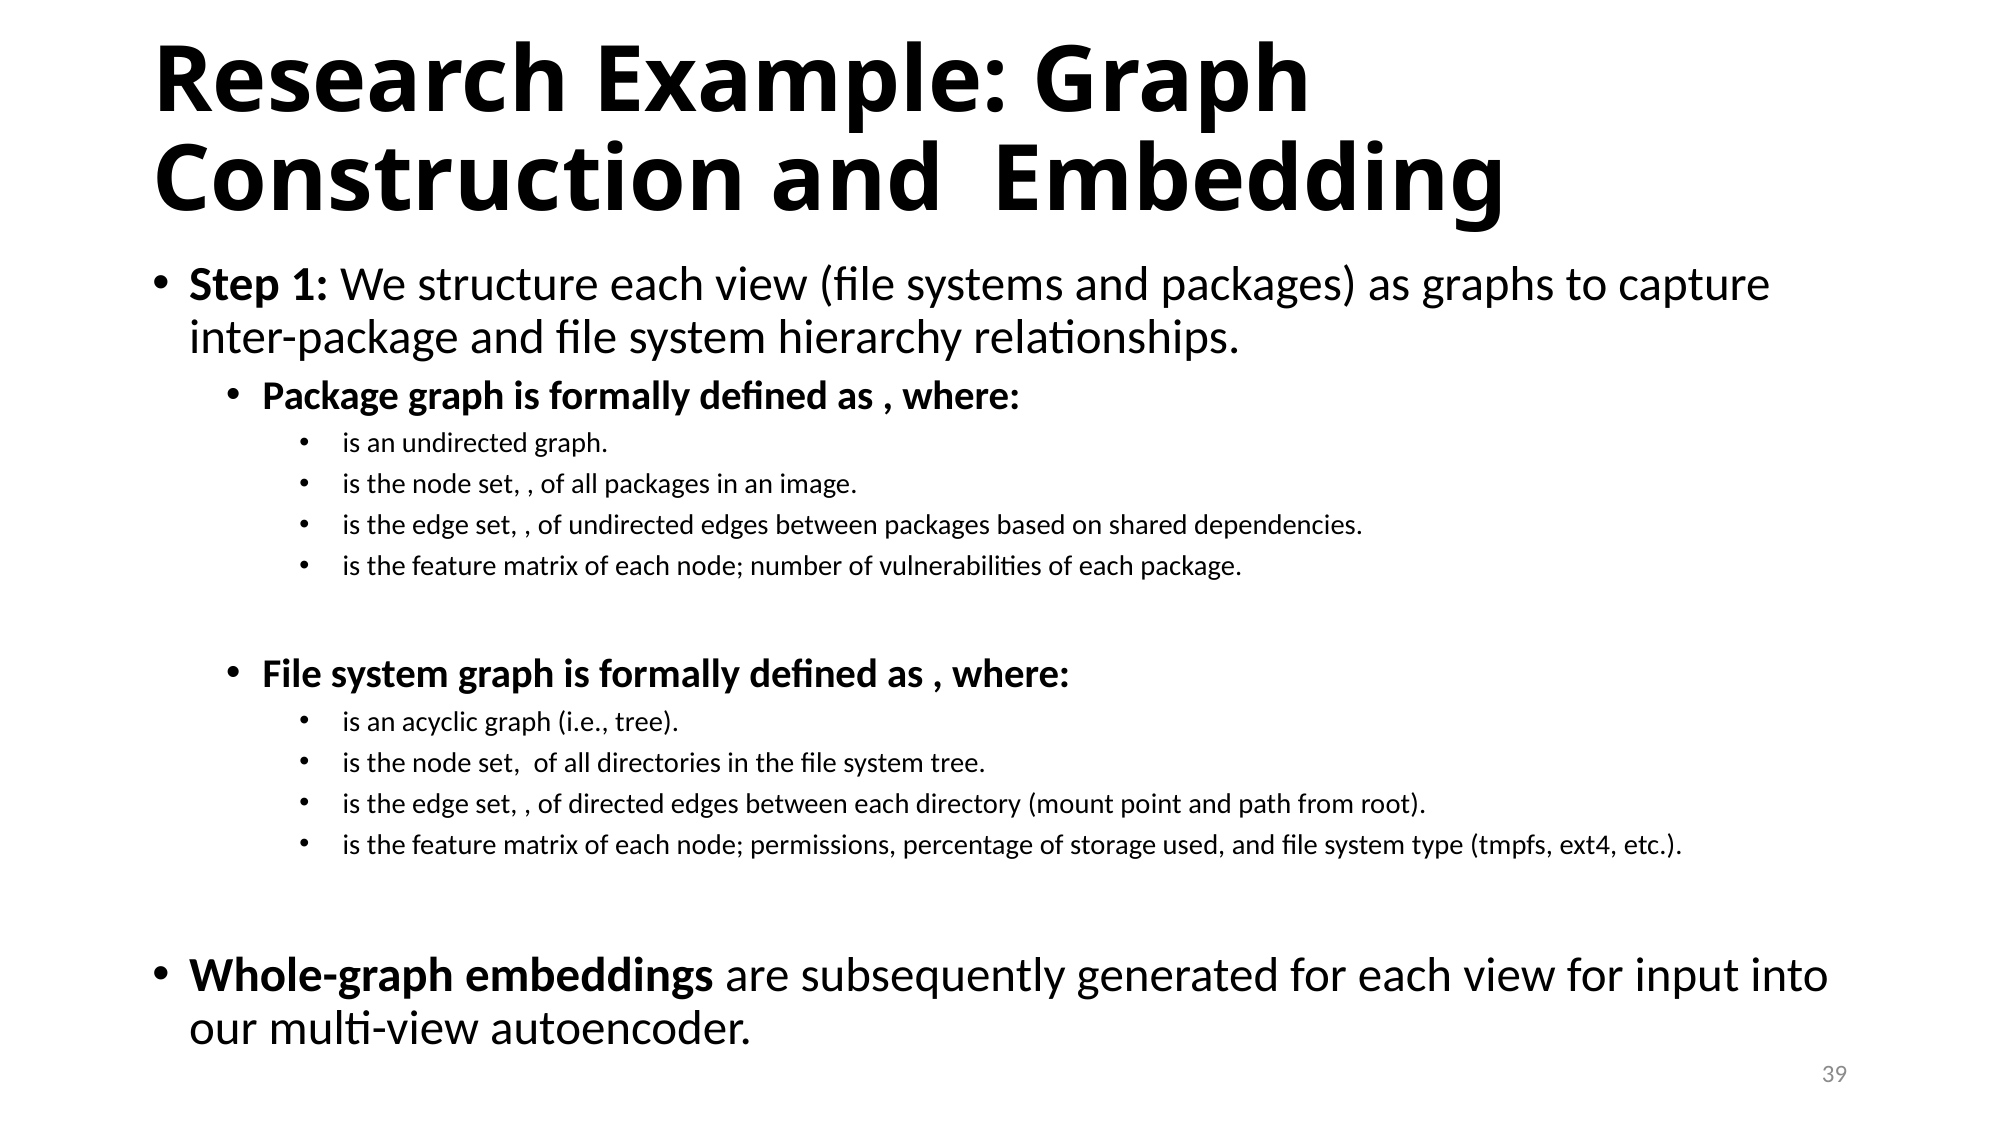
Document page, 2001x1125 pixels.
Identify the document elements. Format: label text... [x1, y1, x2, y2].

title Research Example: Graph Construction and Embedding [137, 22, 1863, 240]
slide_number 39 [1412, 1042, 1863, 1103]
